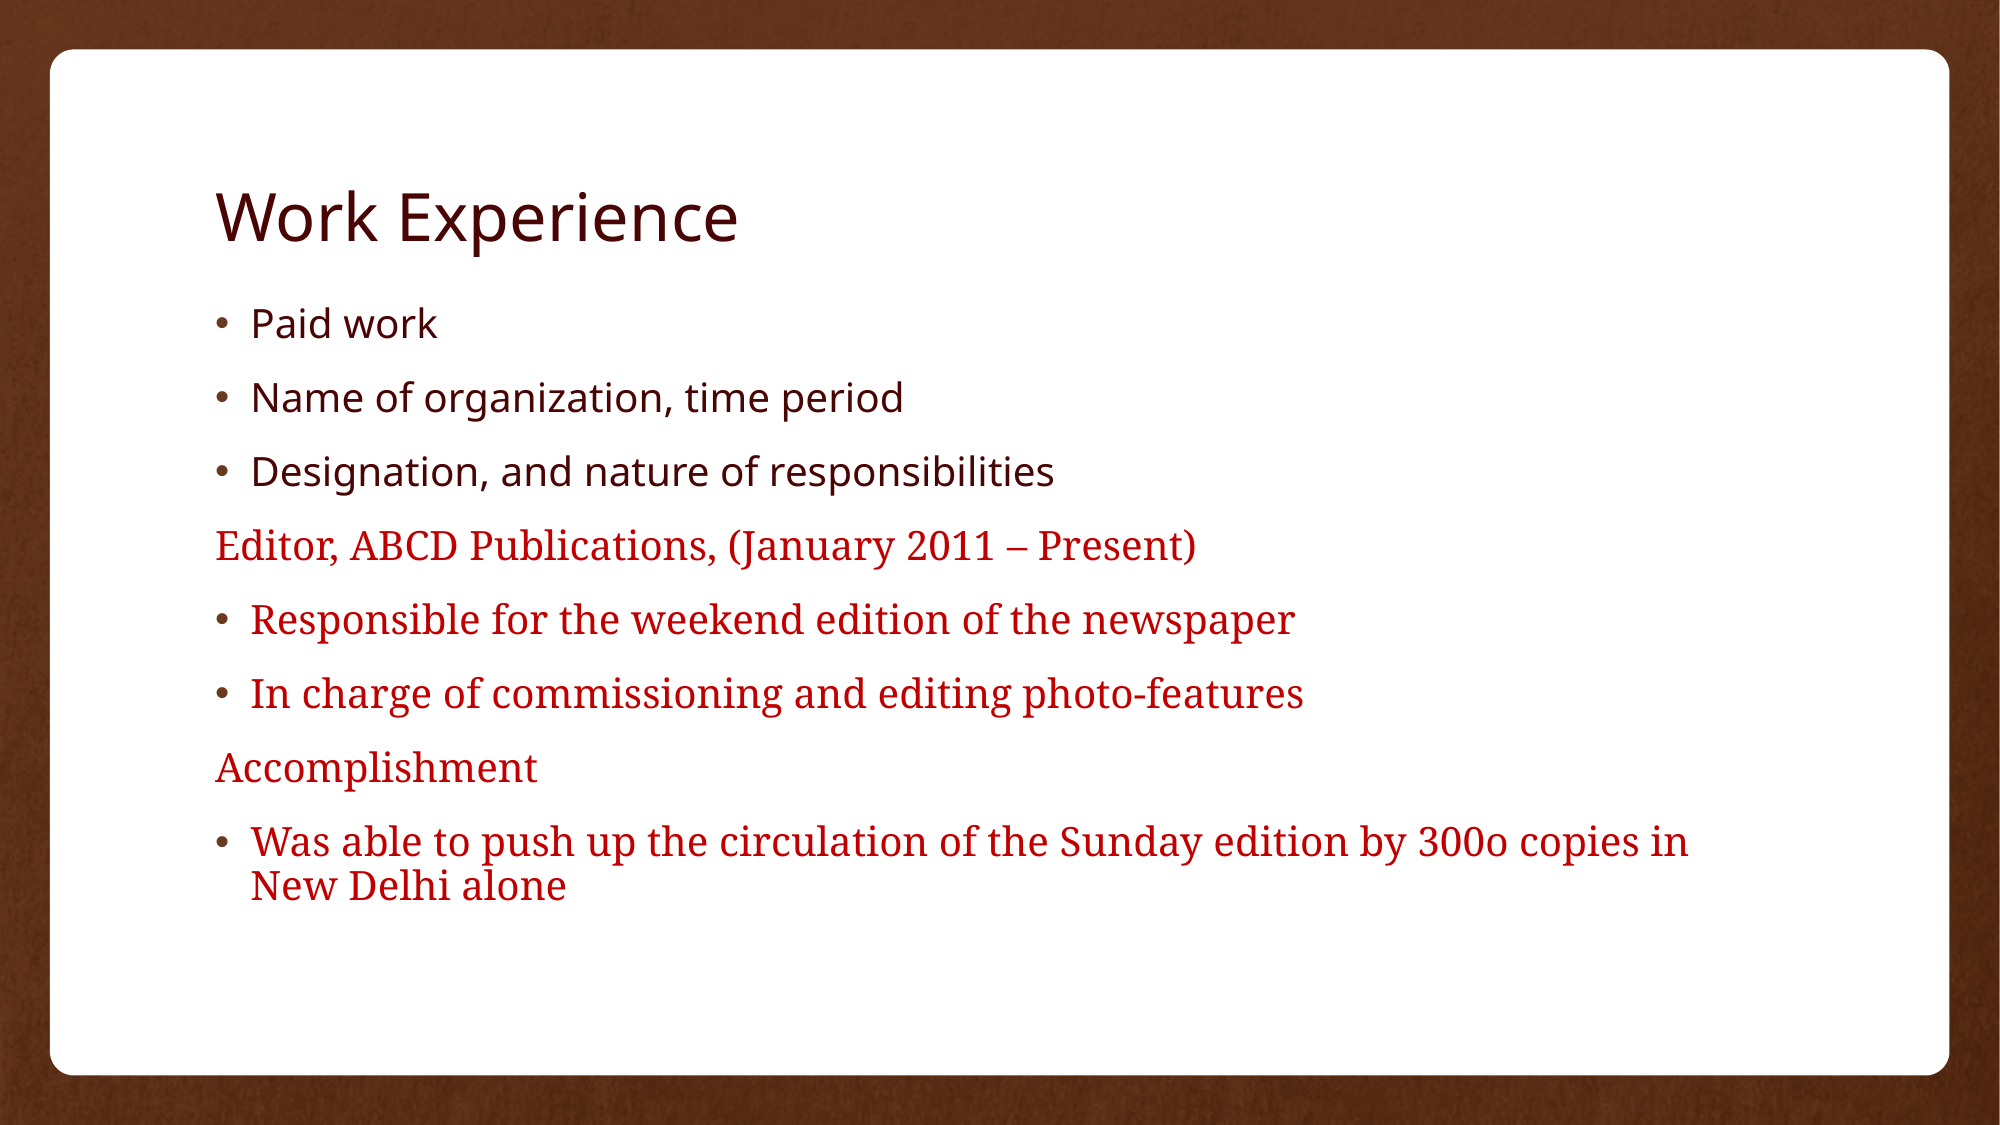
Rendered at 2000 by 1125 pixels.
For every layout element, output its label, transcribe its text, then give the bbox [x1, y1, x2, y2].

title Work Experience [199, 70, 1800, 263]
list Paid work Name of organization, time period Designation, and nature of responsibilities Editor, ABCD Publications, (January 2011 – Present) Responsible for the weekend edition of the newspaper In charge of commissioning and editing photo-features Accomplishment Was able to push up the circulation of the Sunday edition by 300o copies in New Delhi alone [199, 295, 1800, 996]
